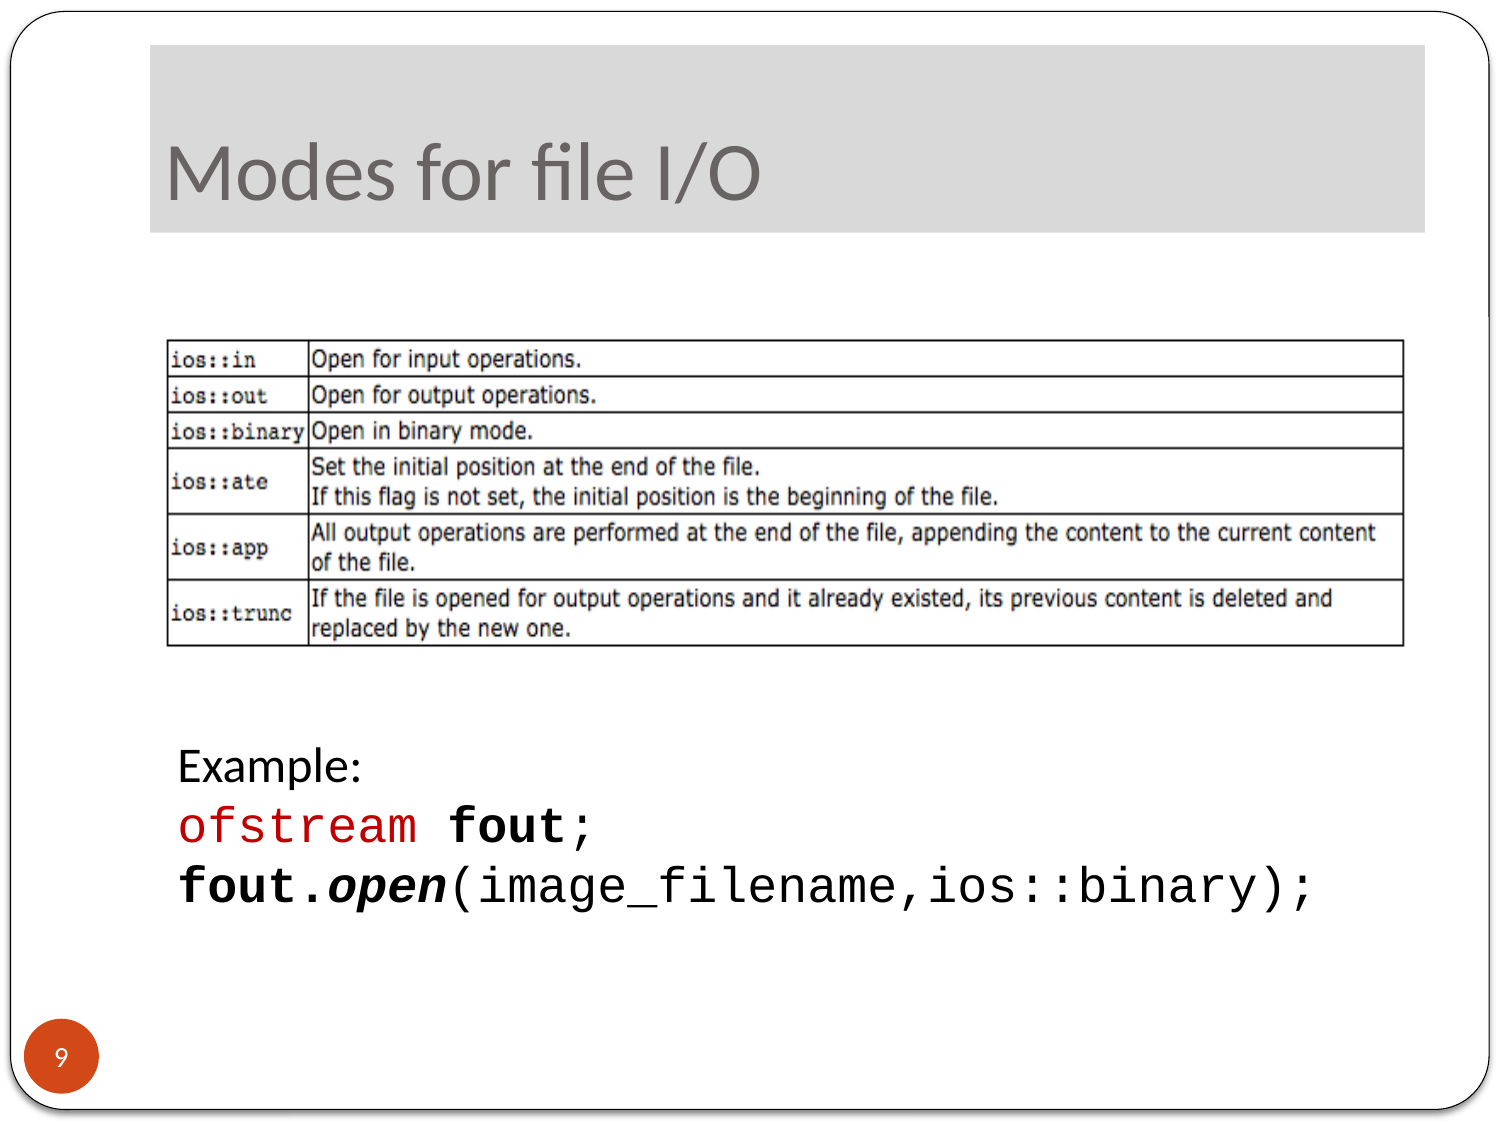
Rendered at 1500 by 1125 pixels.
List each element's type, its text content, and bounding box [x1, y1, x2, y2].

title Modes for file I/O [150, 45, 1425, 233]
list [162, 249, 1413, 738]
text_box Example: ofstream fout; fout.open(image_filename,ios::binary); [162, 746, 1350, 920]
slide_number 9 [23, 1018, 99, 1094]
